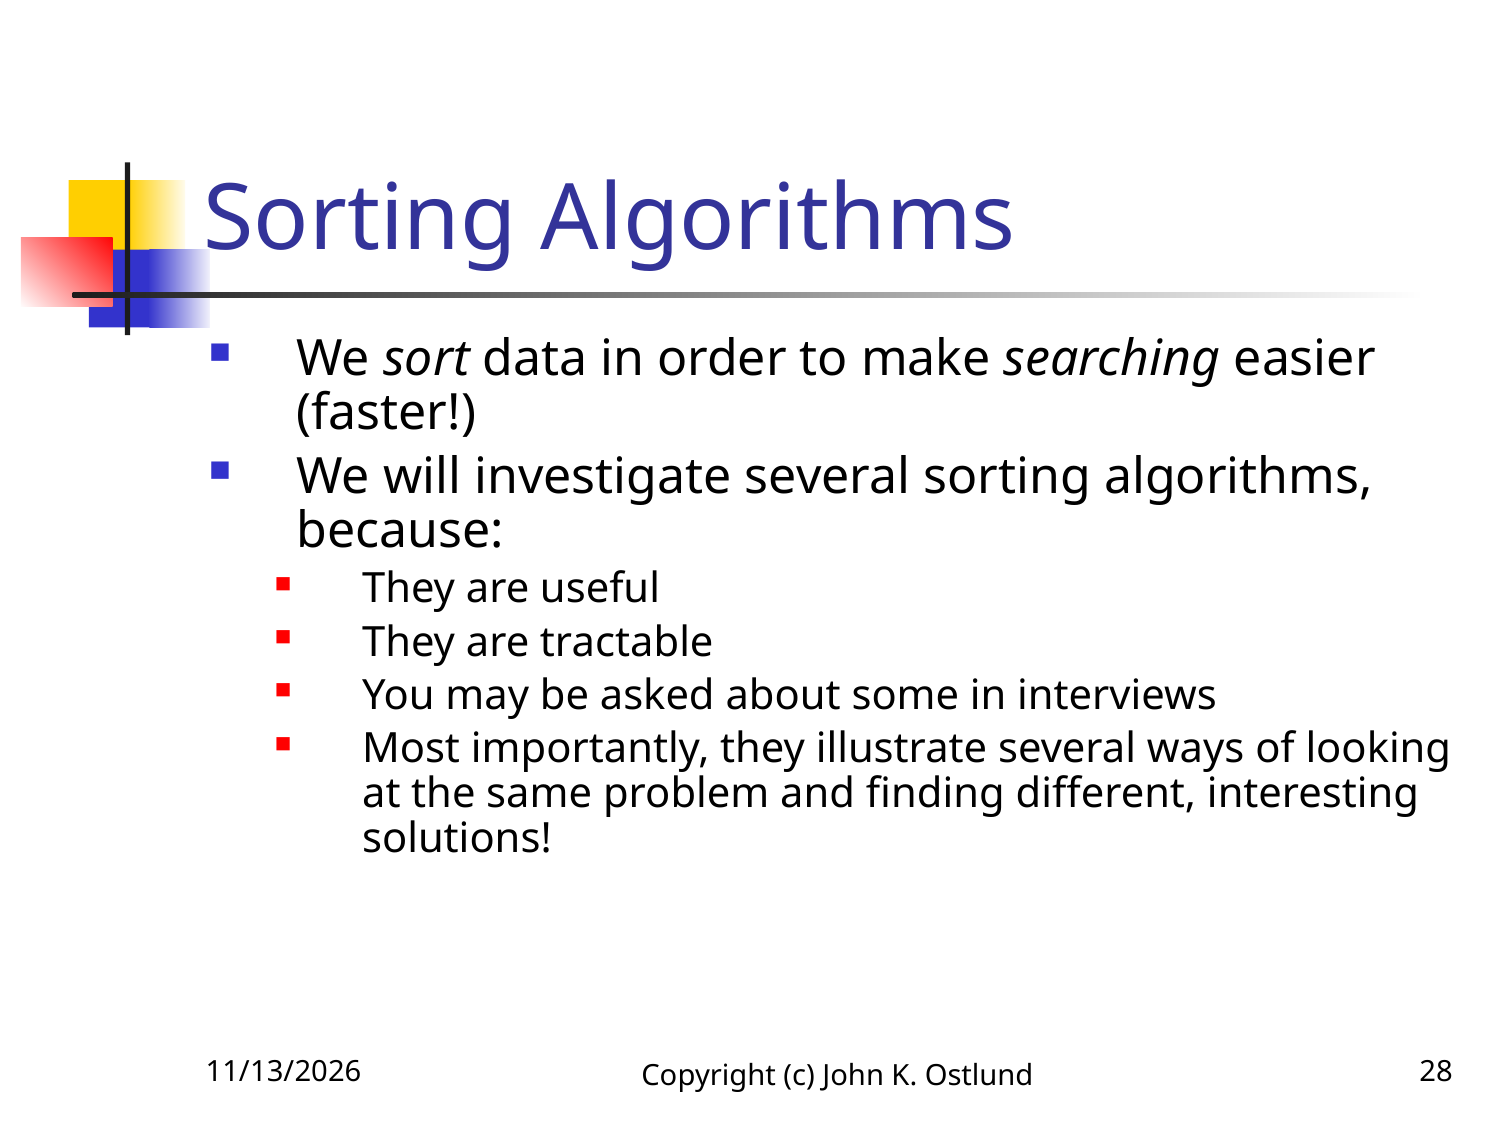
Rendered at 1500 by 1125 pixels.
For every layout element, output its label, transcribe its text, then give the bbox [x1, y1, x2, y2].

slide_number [190, 1023, 504, 1100]
footer Copyright (c) John K. Ostlund [599, 1023, 1076, 1100]
slide_number 28 [1154, 1023, 1468, 1100]
title Sorting Algorithms [188, 35, 1468, 275]
list We sort data in order to make searching easier (faster!) We will investigate several sorting algorithms, because: They are useful They are tractable You may be asked about some in interviews Most importantly, they illustrate several ways of looking at the same problem and finding different, interesting solutions! [193, 324, 1469, 1000]
